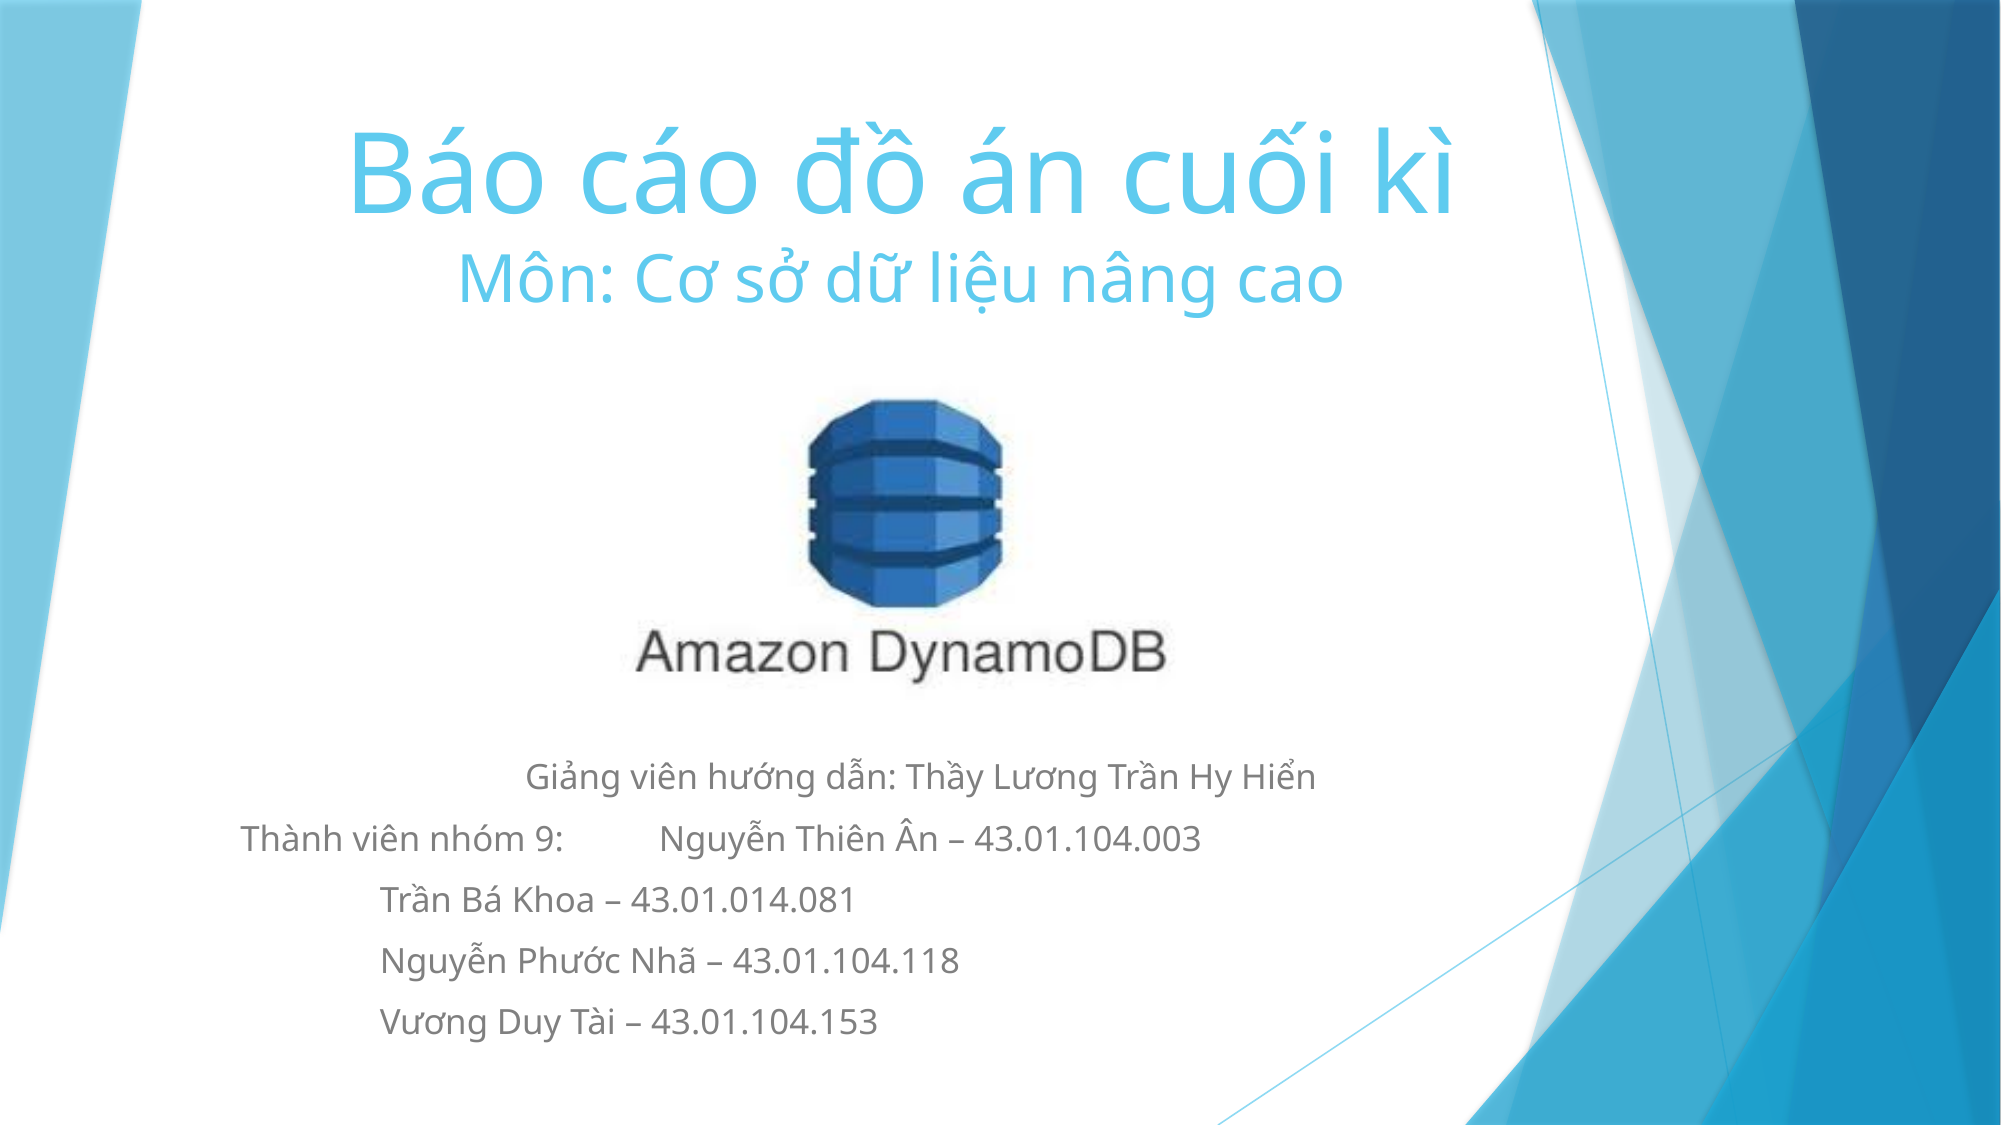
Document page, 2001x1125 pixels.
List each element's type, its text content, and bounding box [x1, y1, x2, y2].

subtitle Giảng viên hướng dẫn: Thầy Lương Trần Hy Hiển Thành viên nhóm 9: Nguyễn Thiên Ân – 43.01.104.003 Trần Bá Khoa – 43.01.014.081 Nguyễn Phước Nhã – 43.01.104.118 Vương Duy Tài – 43.01.104.153 [225, 747, 1618, 1125]
picture [602, 330, 1201, 735]
title Báo cáo đồ án cuối kì Môn: Cơ sở dữ liệu nâng cao [119, 53, 1684, 324]
